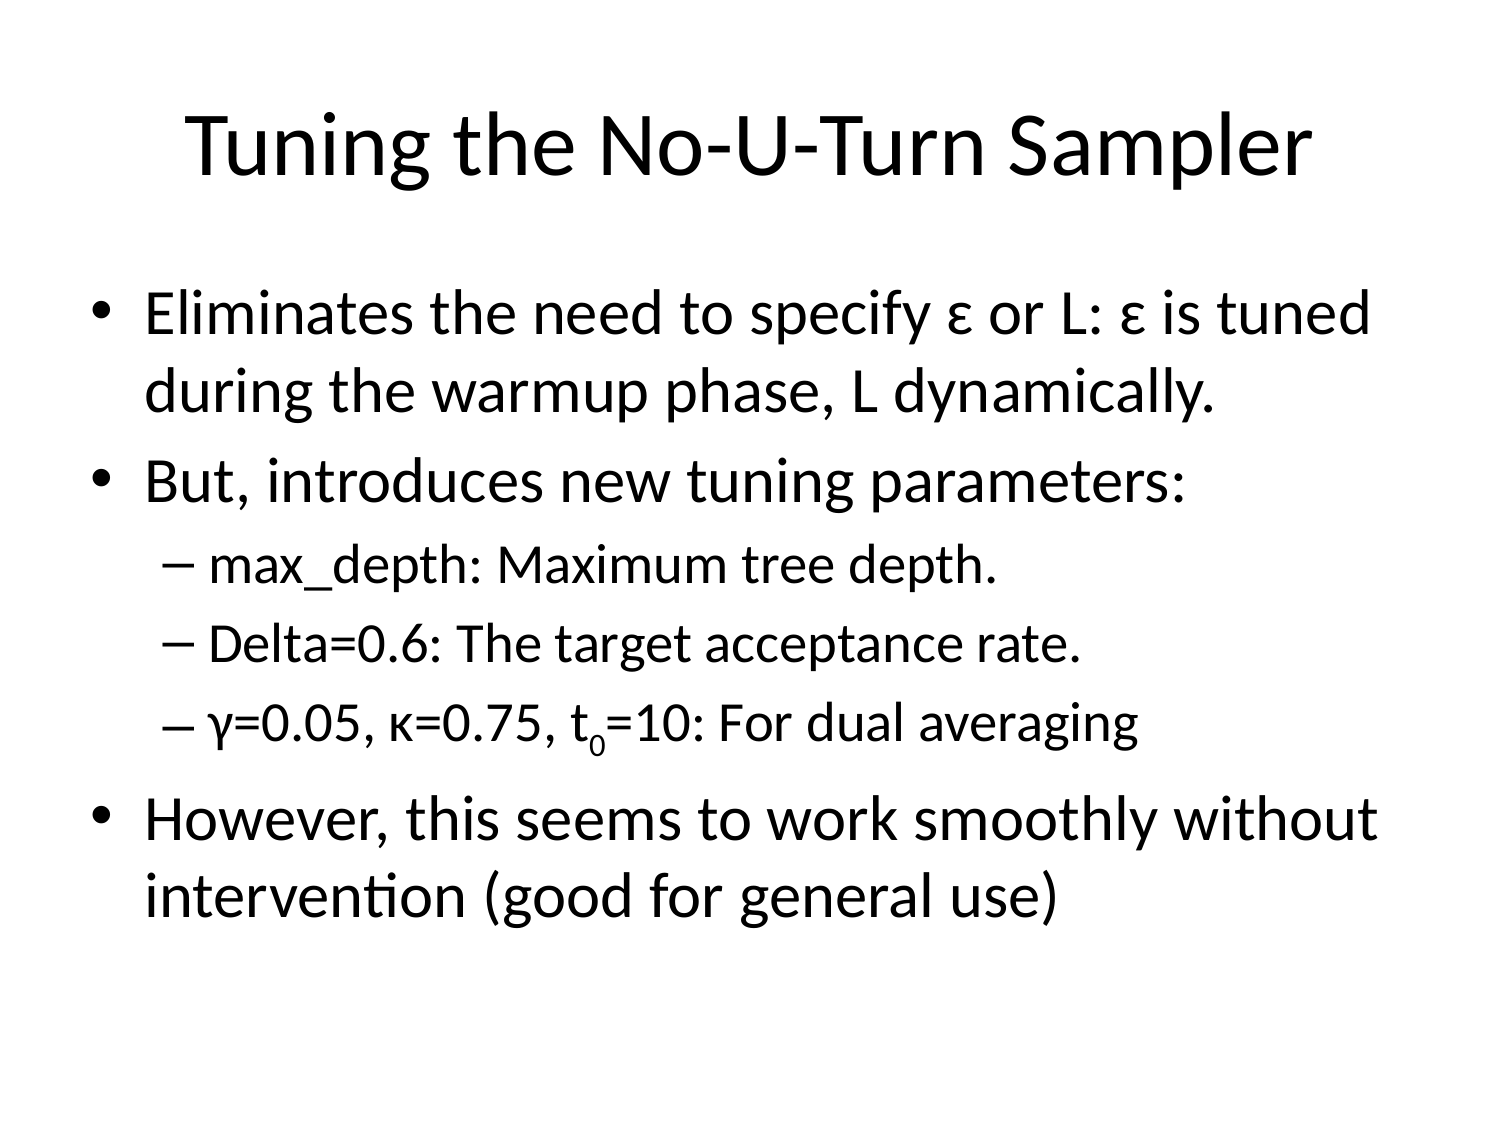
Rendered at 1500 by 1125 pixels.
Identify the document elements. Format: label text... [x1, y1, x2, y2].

title Tuning the No-U-Turn Sampler [75, 45, 1425, 233]
list Eliminates the need to specify ɛ or L: ɛ is tuned during the warmup phase, L dynamically. But, introduces new tuning parameters: max_depth: Maximum tree depth. Delta=0.6: The target acceptance rate. γ=0.05, κ=0.75, t0=10: For dual averaging However, this seems to work smoothly without intervention (good for general use) [75, 262, 1425, 1005]
